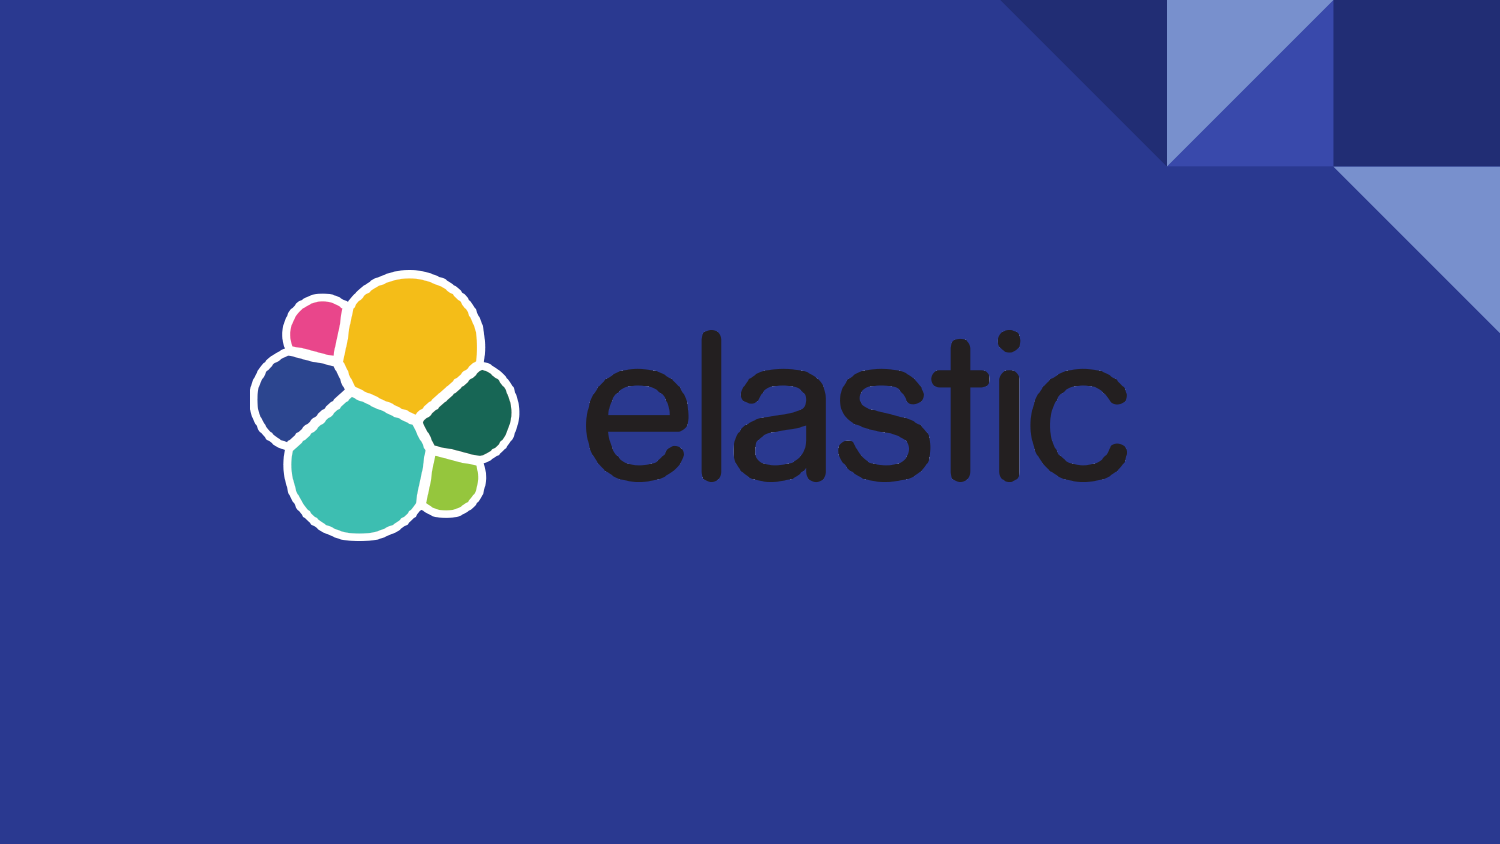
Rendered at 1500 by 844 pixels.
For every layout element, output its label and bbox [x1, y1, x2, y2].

picture [250, 270, 1134, 541]
